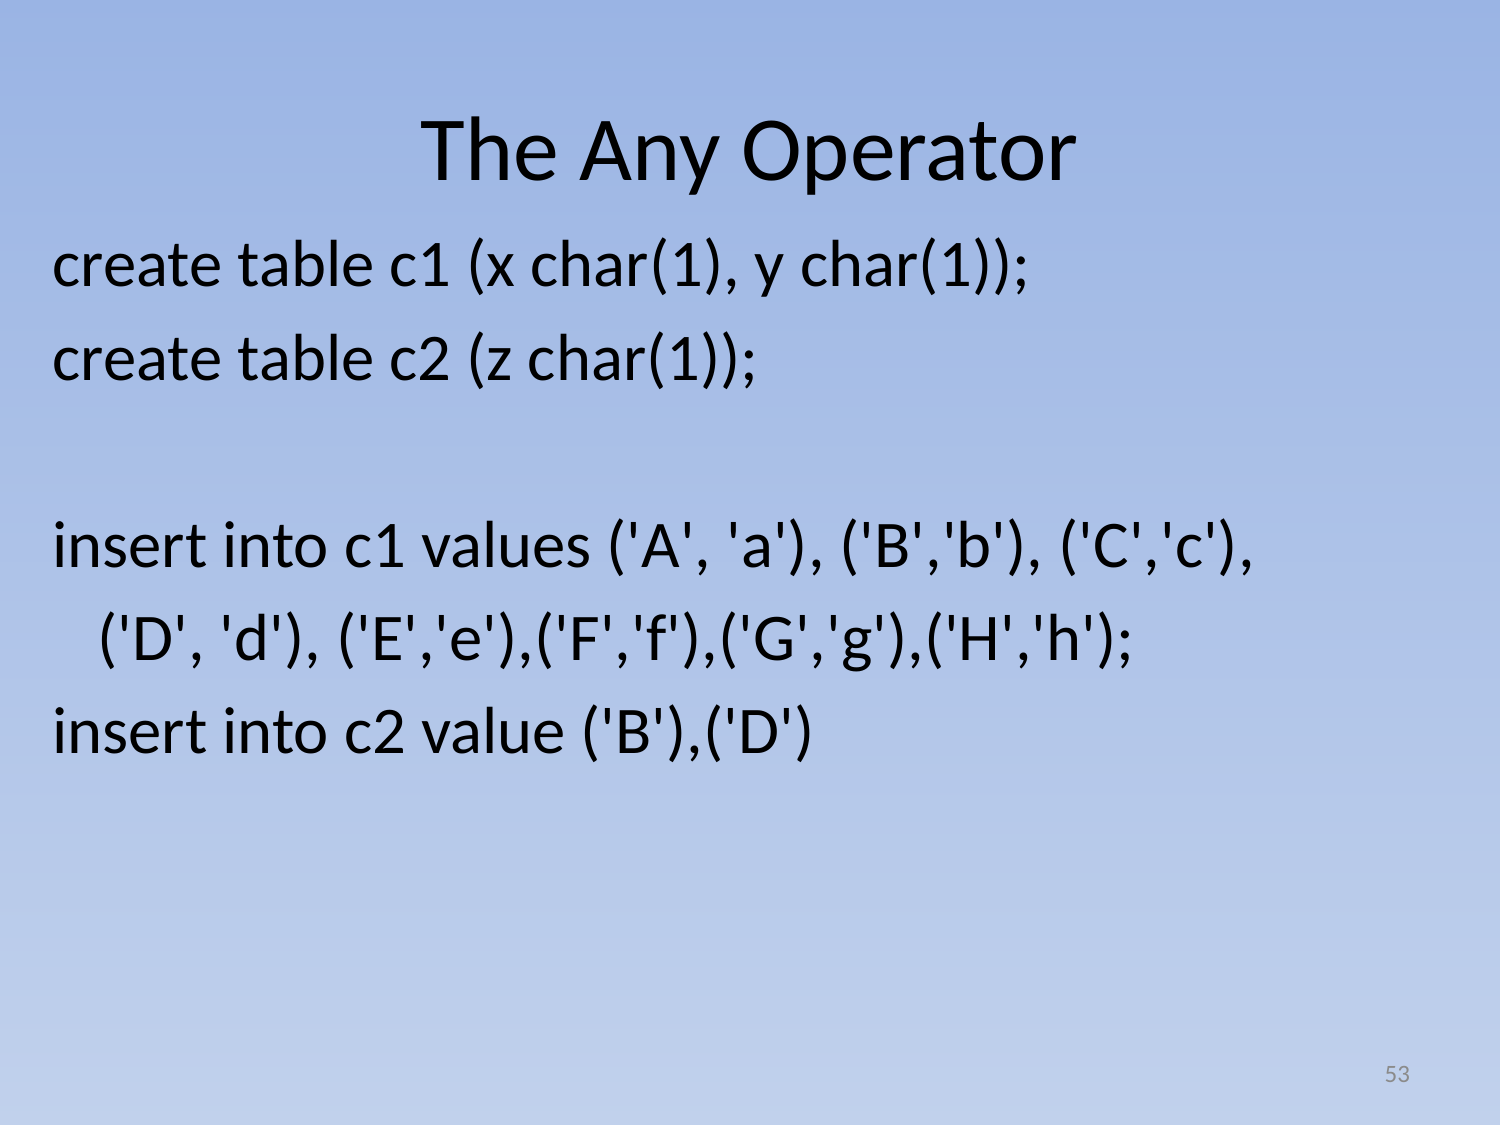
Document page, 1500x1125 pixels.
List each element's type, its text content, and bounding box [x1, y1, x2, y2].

slide_number 53 [1074, 1042, 1425, 1103]
list create table c1 (x char(1), y char(1)); create table c2 (z char(1)); insert into c1 values ('A', 'a'), ('B','b'), ('C','c'), ('D', 'd'), ('E','e'),('F','f'),('G','g'),('H','h'); insert into c2 value ('B'),('D') [37, 212, 1500, 1038]
title The Any Operator [112, 50, 1388, 212]
